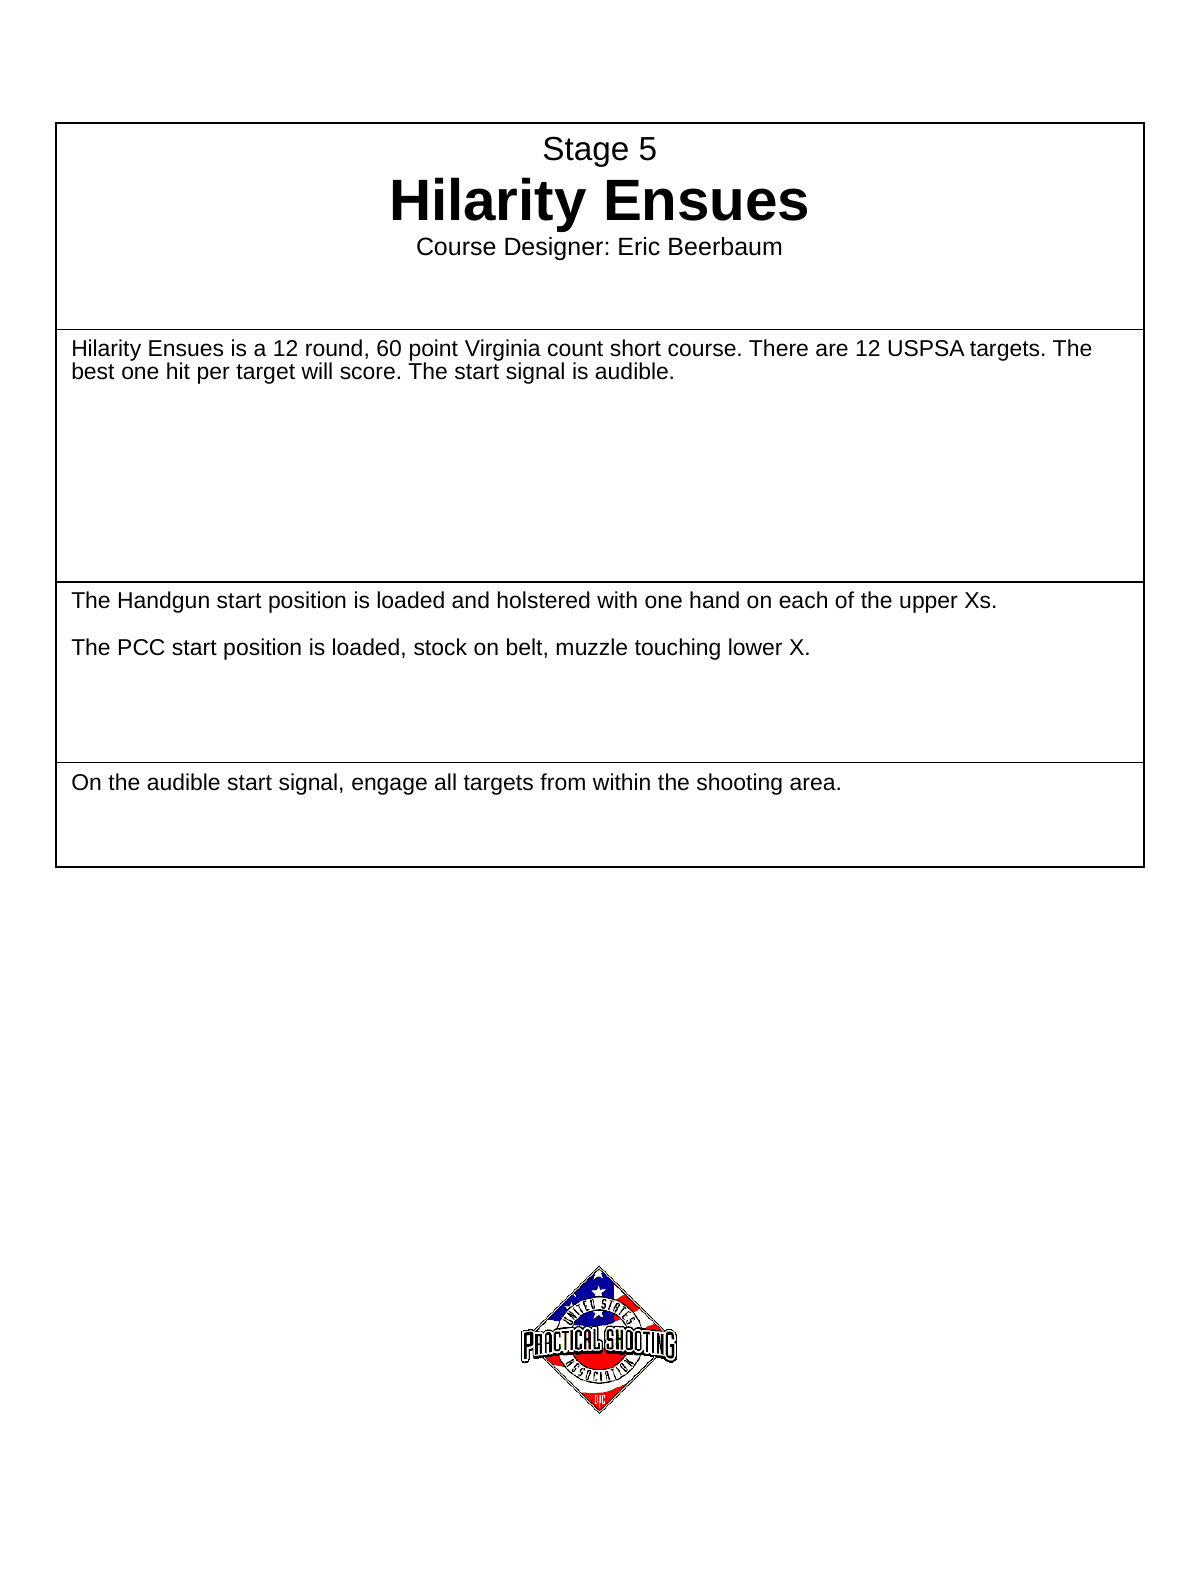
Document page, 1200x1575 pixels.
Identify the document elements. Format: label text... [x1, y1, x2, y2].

table_cell The Handgun start position is loaded and holstered with one hand on each of the upper Xs. The PCC start position is loaded, stock on belt, muzzle touching lower X. [57, 583, 1143, 762]
picture [513, 1264, 687, 1417]
table_cell Hilarity Ensues is a 12 round, 60 point Virginia count short course. There are 12 USPSA targets. The best one hit per target will score. The start signal is audible. [57, 330, 1143, 581]
table_header Stage 5 Hilarity Ensues Course Designer: Eric Beerbaum [57, 124, 1143, 329]
table_cell On the audible start signal, engage all targets from within the shooting area. [57, 763, 1143, 866]
